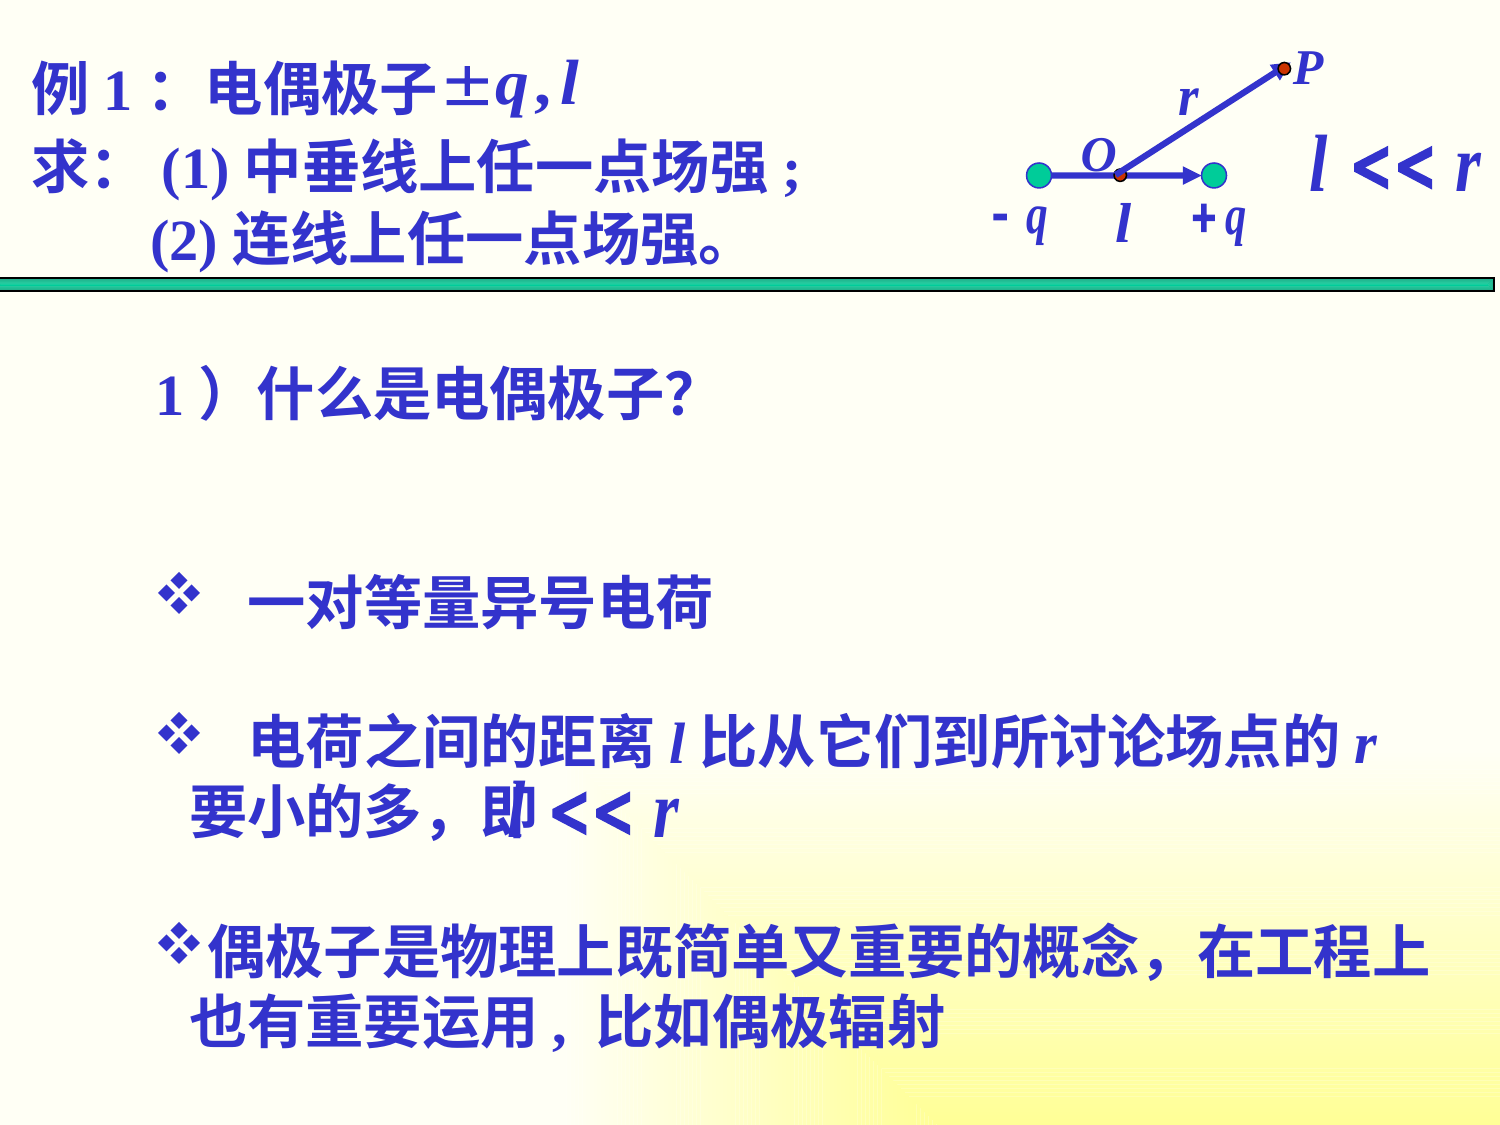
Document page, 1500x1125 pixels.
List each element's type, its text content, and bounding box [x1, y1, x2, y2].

text_box [0, 278, 1494, 291]
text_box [990, 201, 1052, 250]
text_box [1132, 169, 1202, 182]
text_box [1188, 200, 1252, 251]
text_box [16, 44, 907, 282]
text_box 一对等量异号电荷 电荷之间的距离l比从它们到所讨论场点的r要小的多，即 偶极子是物理上既简单又重要的概念，在工程上也有重要运用, 比如偶极辐射 [139, 488, 1447, 1123]
text_box O [1065, 114, 1132, 189]
text_box 1）什么是电偶极子？ [140, 349, 787, 435]
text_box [503, 774, 692, 844]
text_box P [1278, 26, 1339, 102]
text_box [1112, 187, 1140, 247]
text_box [1304, 128, 1493, 198]
text_box [1201, 162, 1227, 188]
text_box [1176, 73, 1205, 118]
text_box [1026, 162, 1052, 188]
